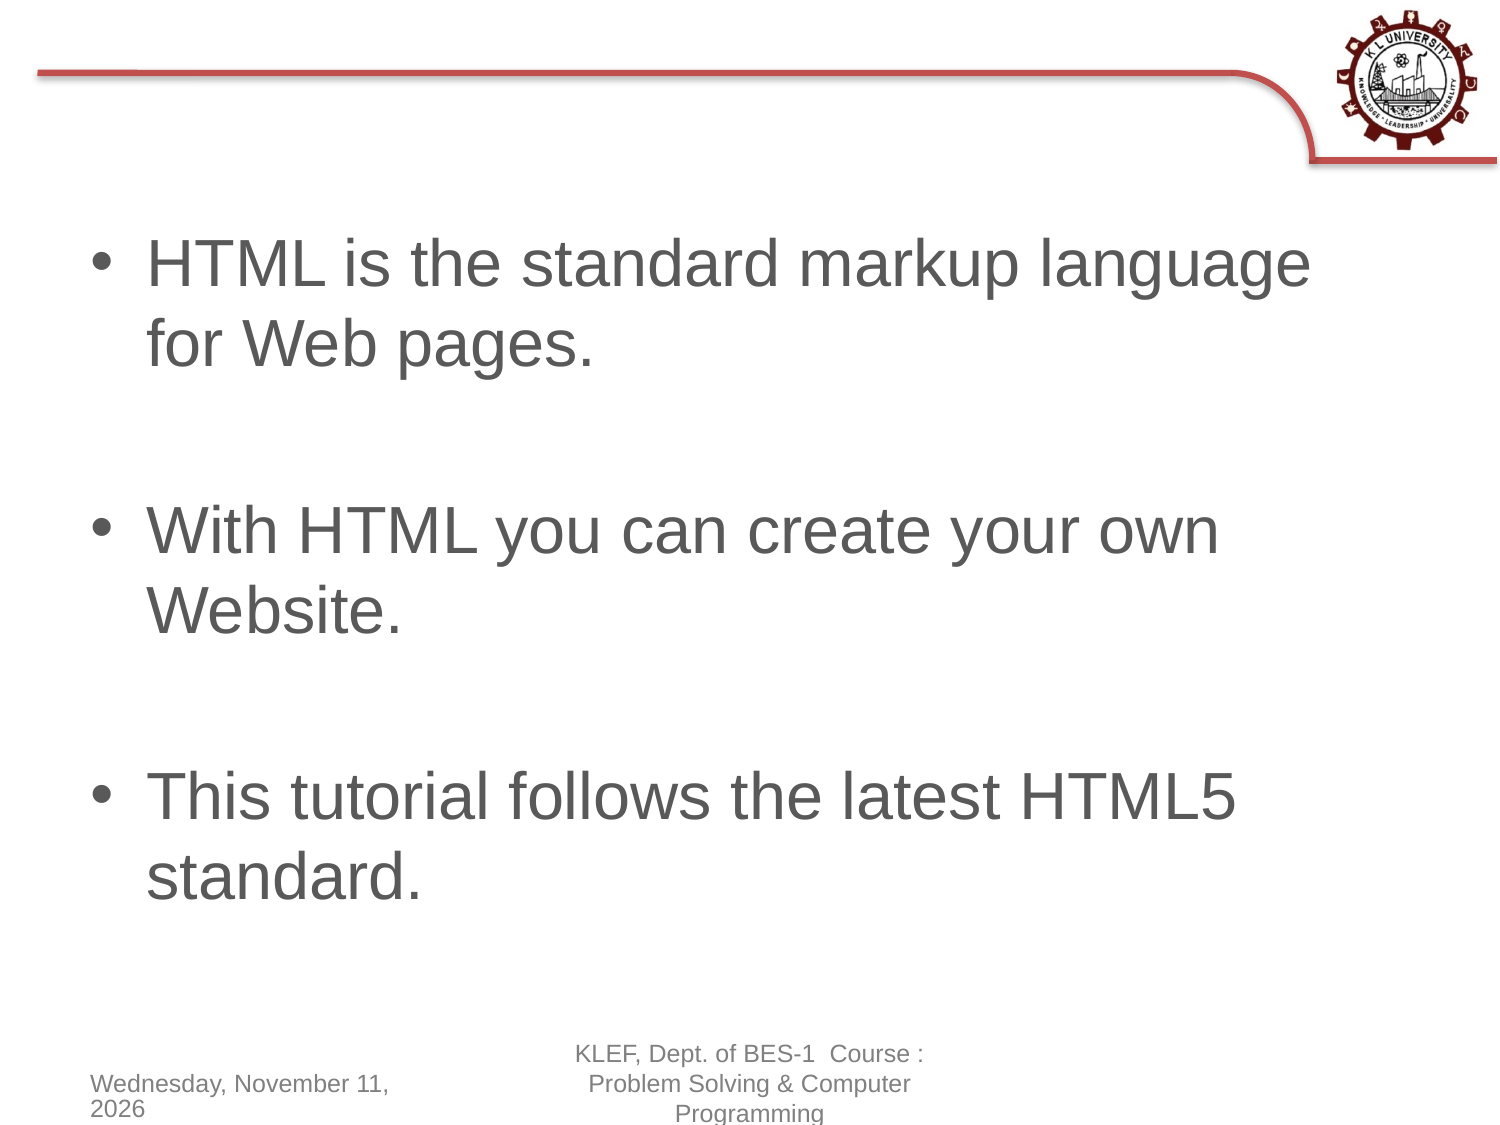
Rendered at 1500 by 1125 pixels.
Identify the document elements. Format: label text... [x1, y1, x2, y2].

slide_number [75, 1052, 425, 1113]
list HTML is the standard markup language for Web pages. With HTML you can create your own Website. This tutorial follows the latest HTML5 standard. [74, 212, 1426, 1038]
footer KLEF, Dept. of BES-1 Course : Problem Solving & Computer Programming [512, 1052, 988, 1113]
picture [1333, 5, 1481, 154]
